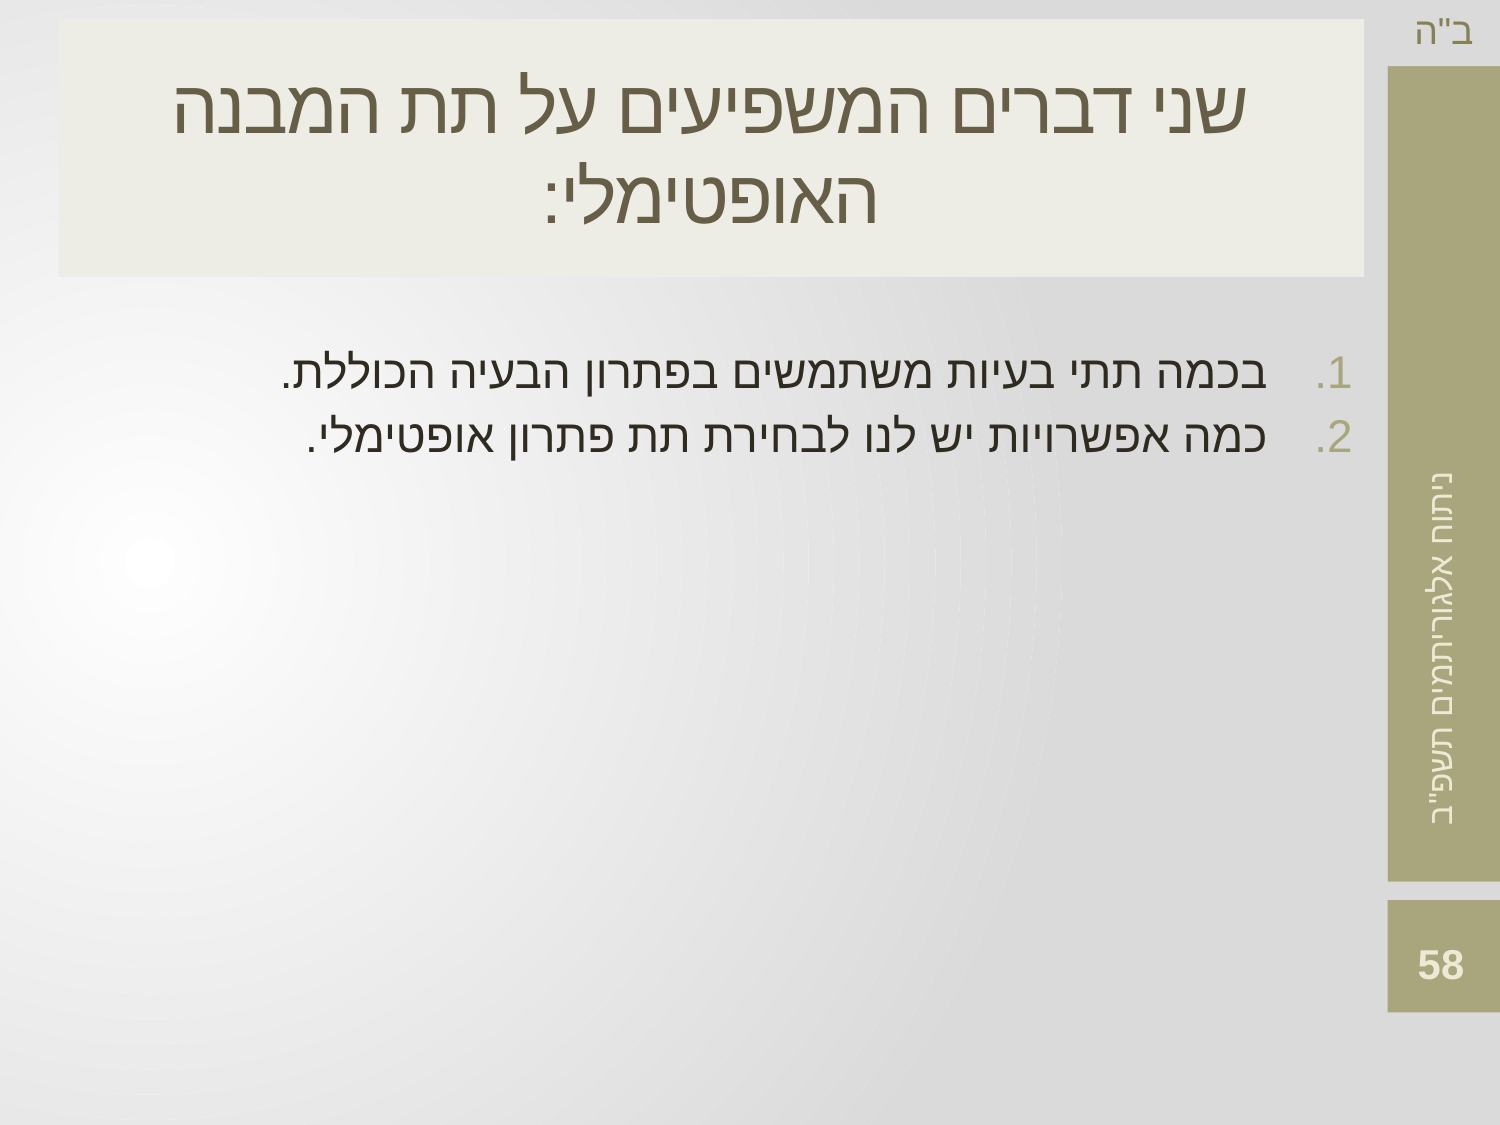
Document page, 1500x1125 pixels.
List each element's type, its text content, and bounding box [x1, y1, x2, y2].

list בכמה תתי בעיות משתמשים בפתרון הבעיה הכוללת. כמה אפשרויות יש לנו לבחירת תת פתרון אופטימלי. [17, 334, 1368, 1035]
title שני דברים המשפיעים על תת המבנה האופטימלי: [58, 19, 1365, 277]
text_box 58 [1399, 926, 1490, 992]
